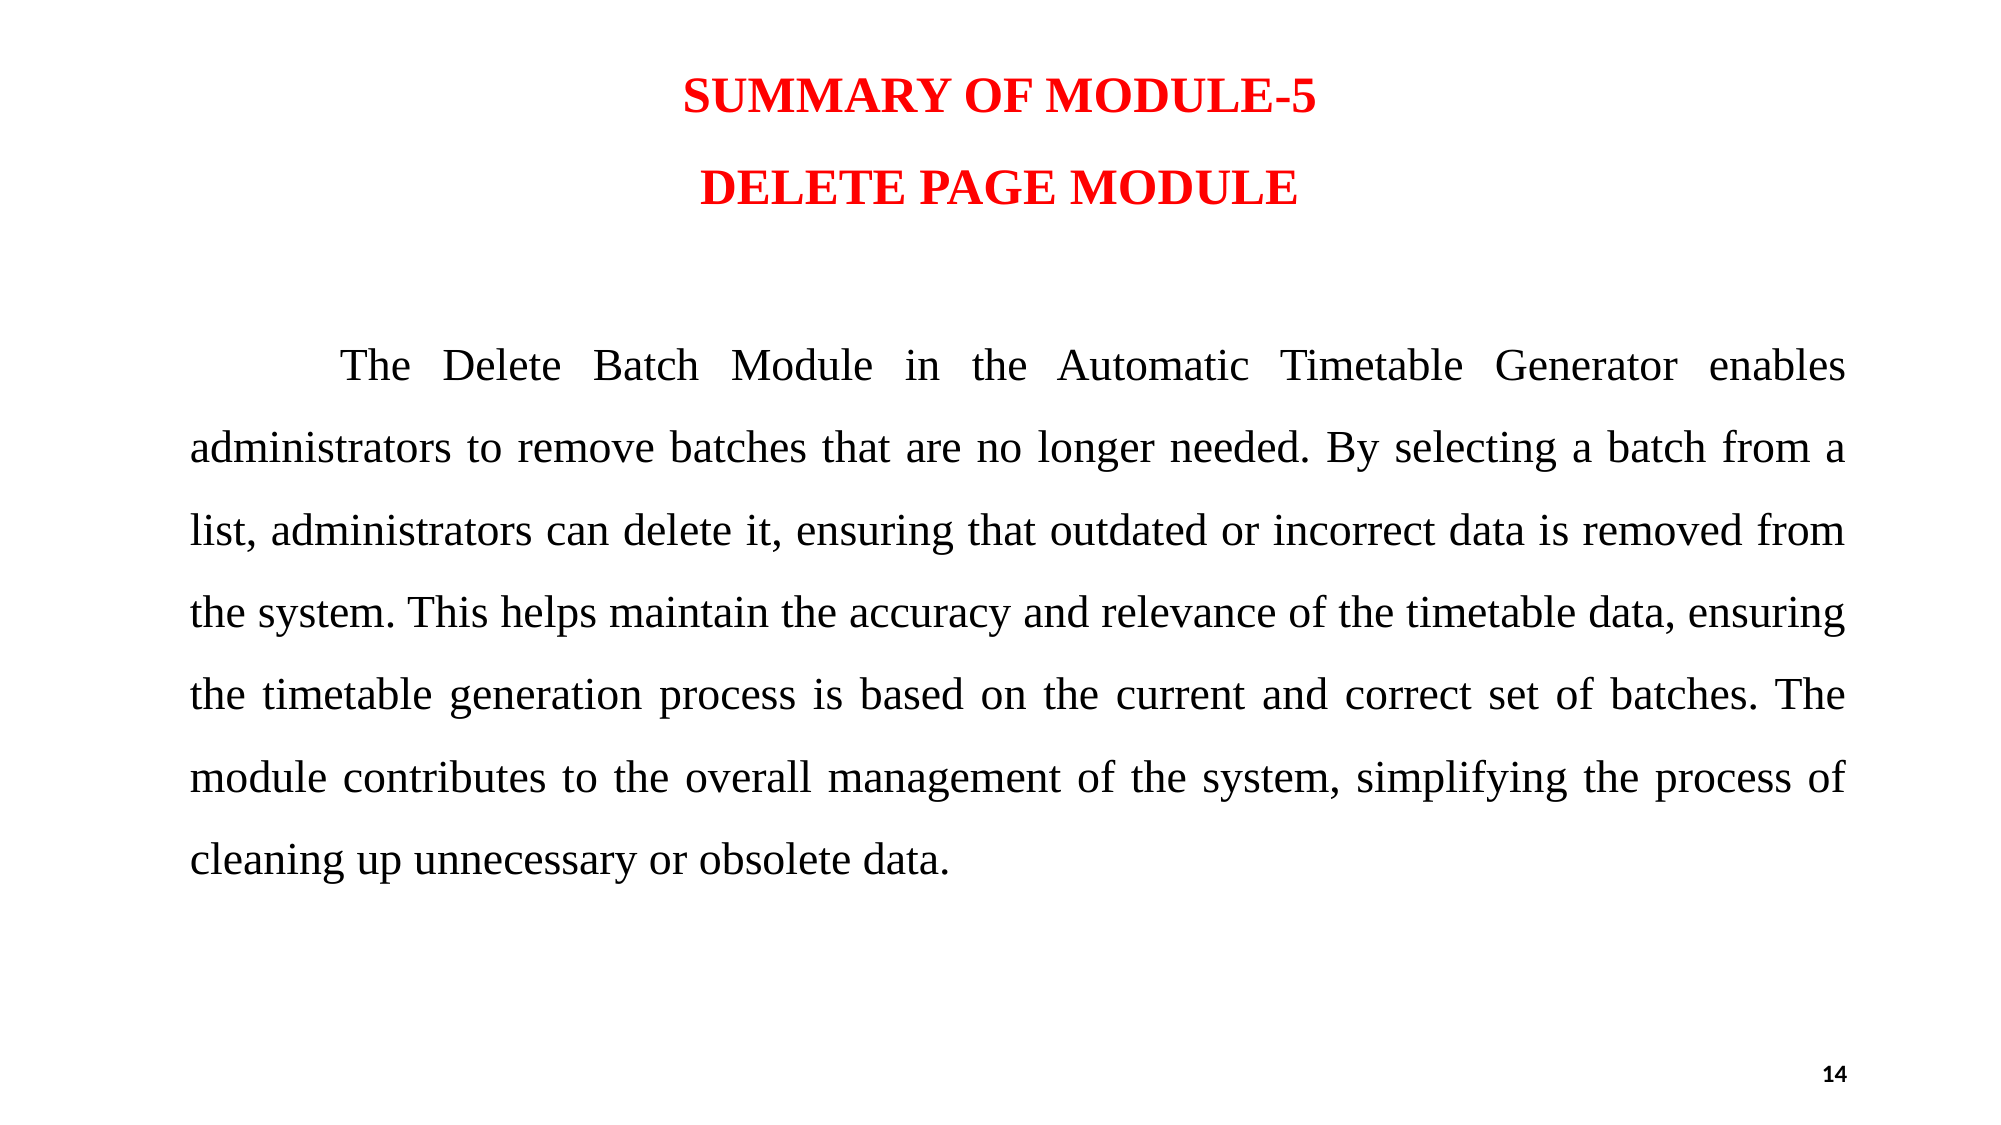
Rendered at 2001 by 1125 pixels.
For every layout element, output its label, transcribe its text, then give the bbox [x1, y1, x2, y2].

slide_number 14 [1412, 1042, 1863, 1103]
title SUMMARY OF MODULE-5 DELETE PAGE MODULE [0, 23, 2000, 223]
list The Delete Batch Module in the Automatic Timetable Generator enables administrators to remove batches that are no longer needed. By selecting a batch from a list, administrators can delete it, ensuring that outdated or incorrect data is removed from the system. This helps maintain the accuracy and relevance of the timetable data, ensuring the timetable generation process is based on the current and correct set of batches. The module contributes to the overall management of the system, simplifying the process of cleaning up unnecessary or obsolete data. [137, 299, 1863, 1014]
